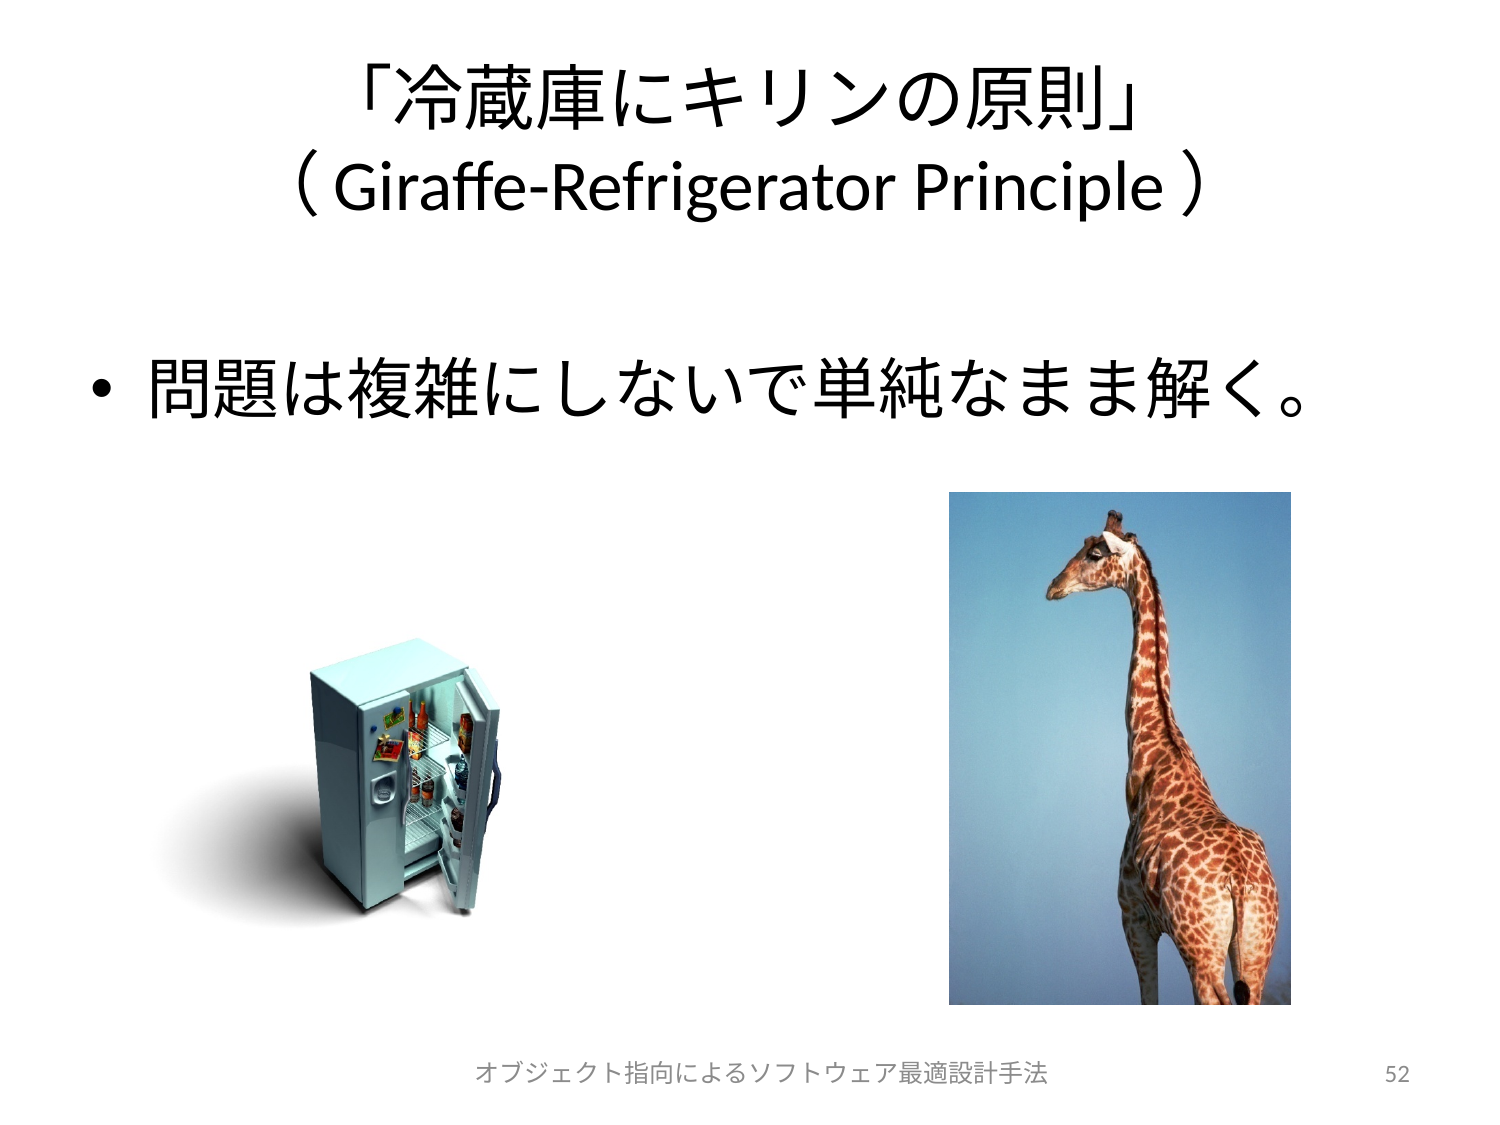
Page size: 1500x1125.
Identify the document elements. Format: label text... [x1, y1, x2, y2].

footer オブジェクト指向によるソフトウェア最適設計手法 [257, 1042, 1266, 1103]
title 「冷蔵庫にキリンの原則」 （Giraffe-Refrigerator Principle） [75, 45, 1425, 233]
picture [948, 491, 1291, 1005]
slide_number 52 [1300, 1042, 1425, 1103]
picture [128, 597, 631, 957]
list 問題は複雑にしないで単純なまま解く。 [75, 339, 1425, 1005]
